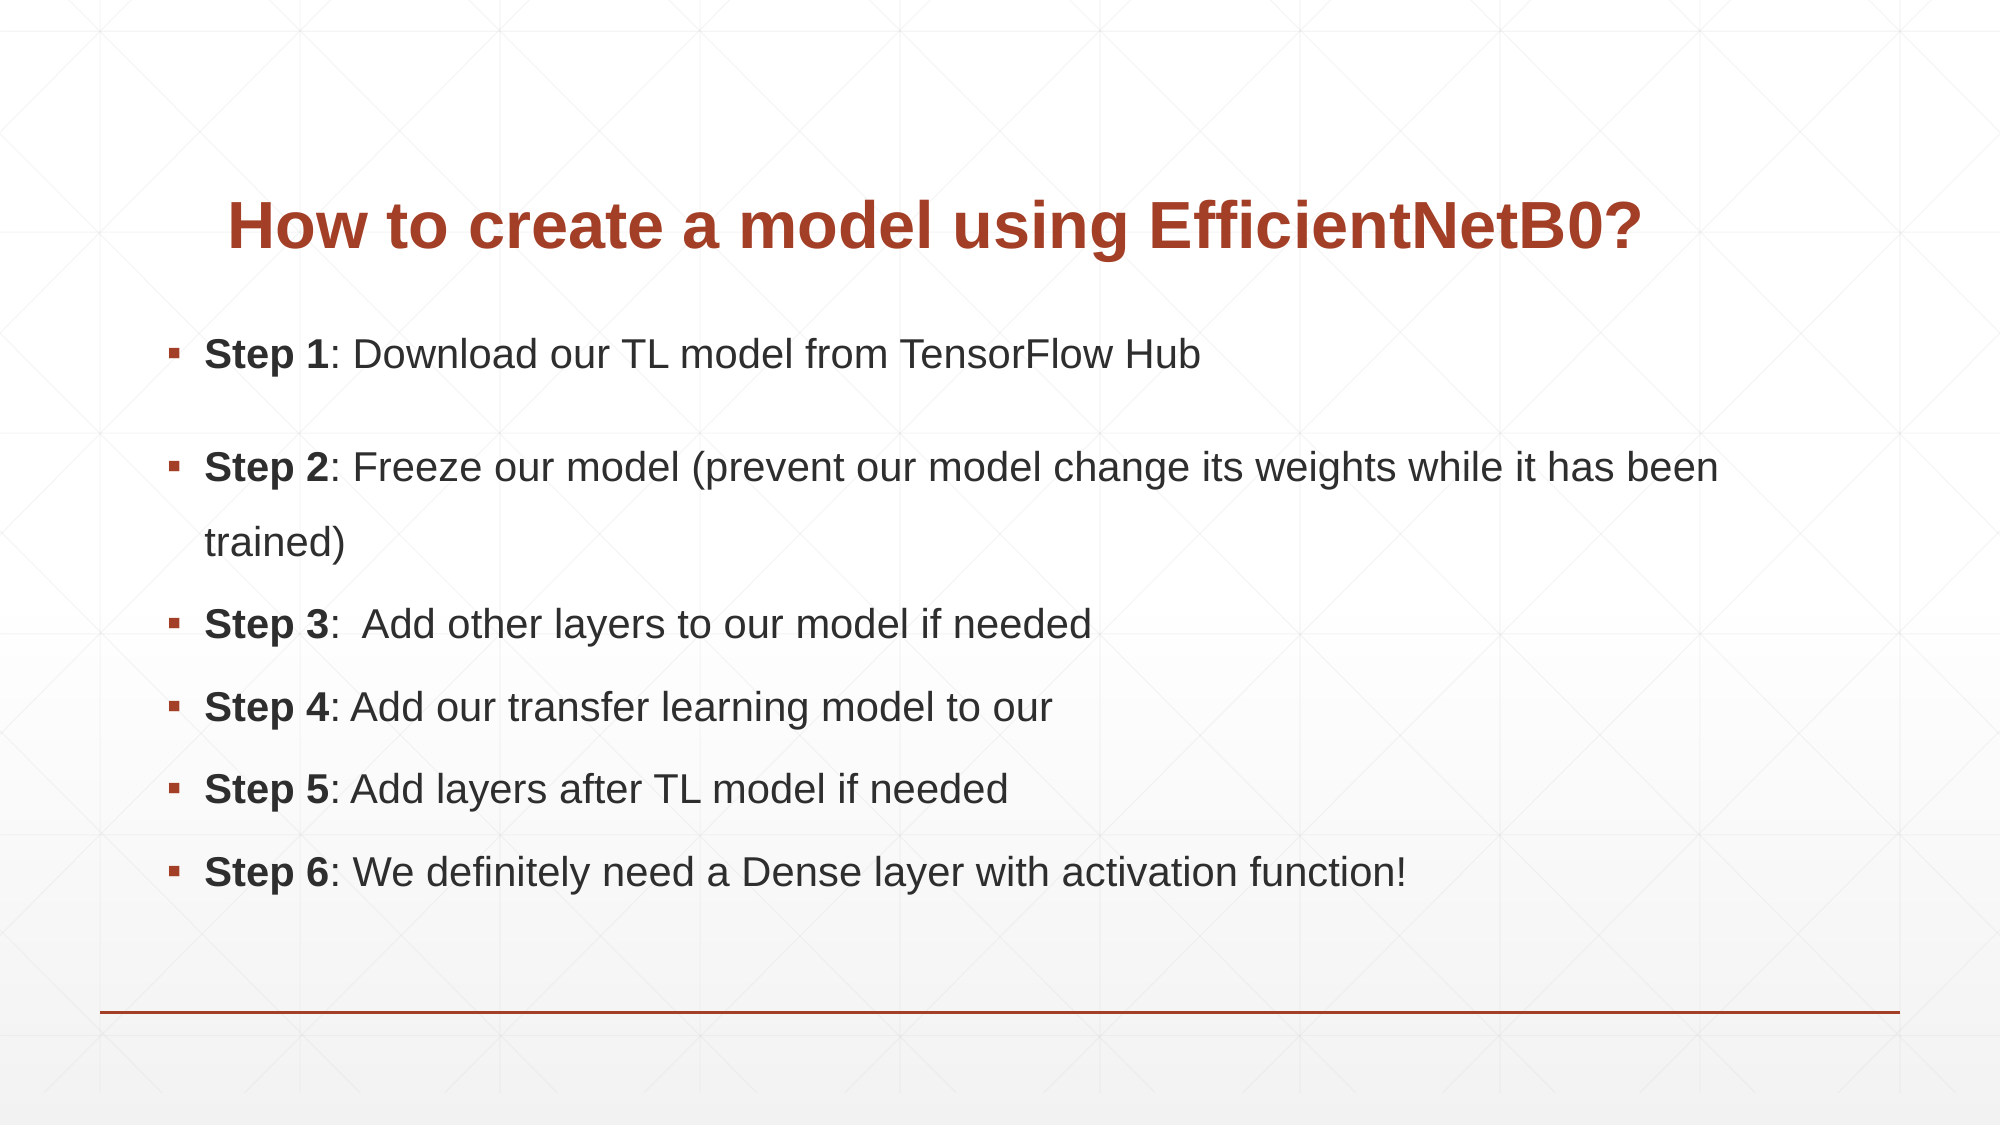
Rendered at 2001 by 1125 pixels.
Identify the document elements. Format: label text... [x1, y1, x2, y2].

list Step 1: Download our TL model from TensorFlow Hub Step 2: Freeze our model (prevent our model change its weights while it has been trained) Step 3: Add other layers to our model if needed Step 4: Add our transfer learning model to our Step 5: Add layers after TL model if needed Step 6: We definitely need a Dense layer with activation function! [151, 324, 1849, 950]
title How to create a model using EfficientNetB0? [212, 82, 1788, 271]
